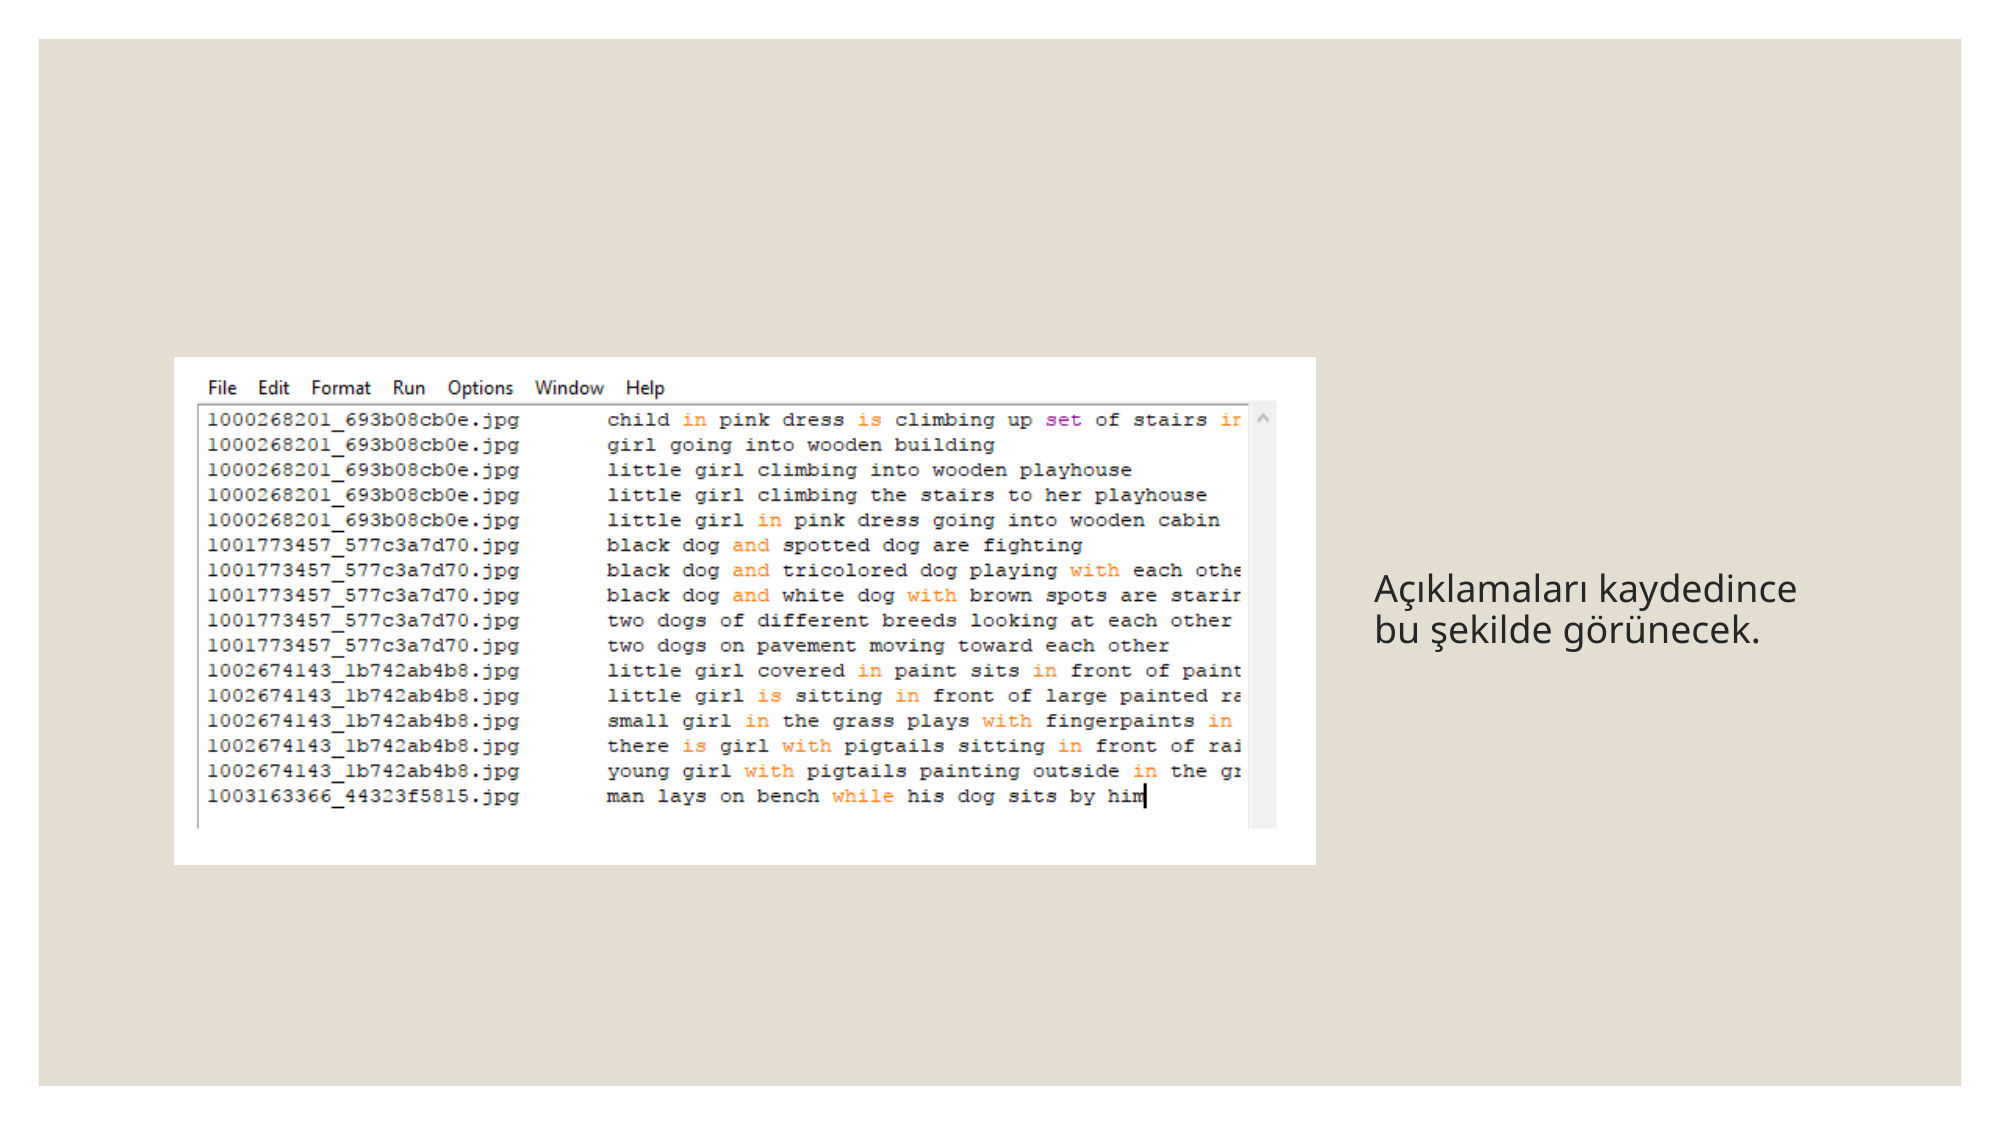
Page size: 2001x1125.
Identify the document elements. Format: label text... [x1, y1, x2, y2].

picture [174, 357, 1316, 865]
title Açıklamaları kaydedince bu şekilde görünecek. [1359, 357, 1825, 865]
